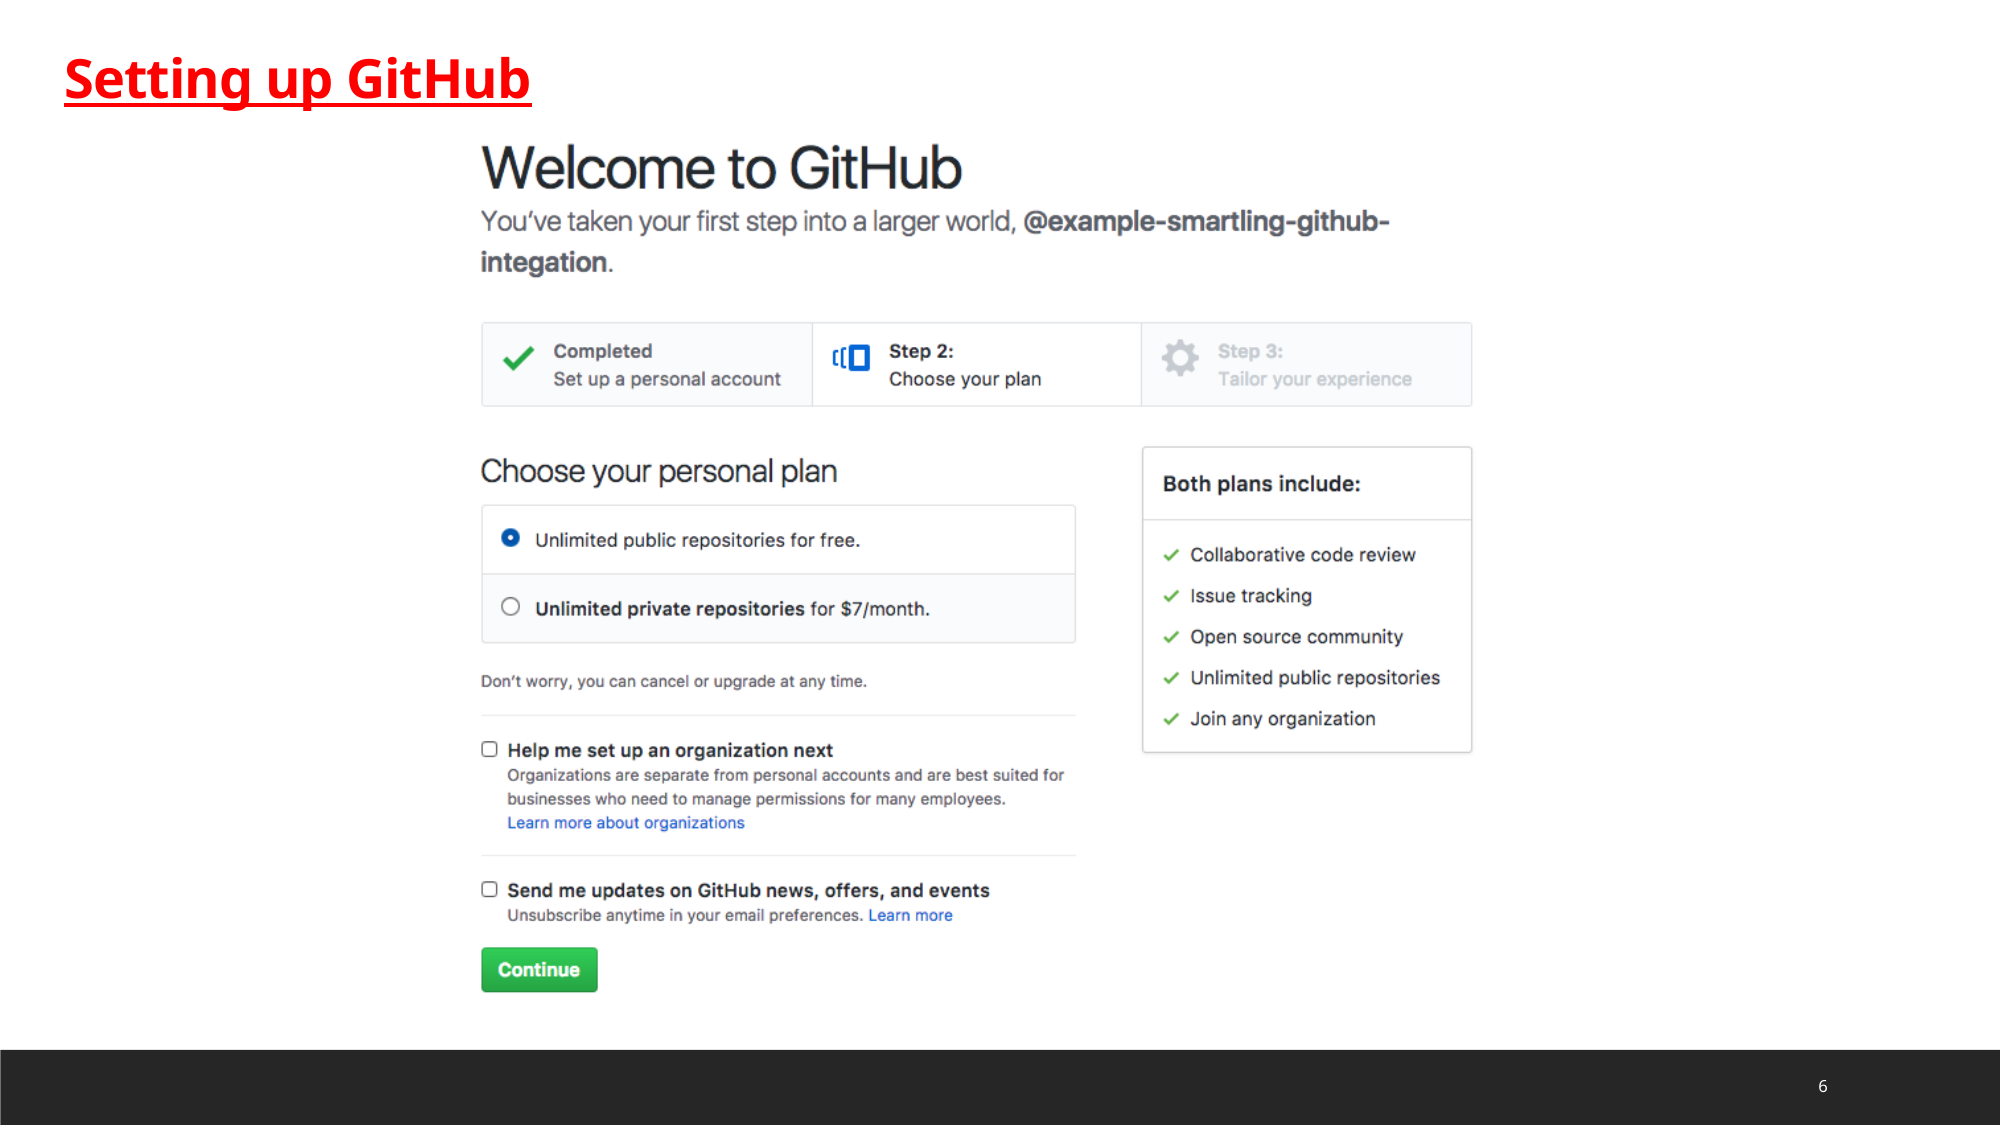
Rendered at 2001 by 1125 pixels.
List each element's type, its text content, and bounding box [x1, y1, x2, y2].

picture [441, 124, 1495, 1045]
slide_number 6 [1803, 1057, 1932, 1118]
text_box Setting up GitHub [49, 44, 620, 136]
